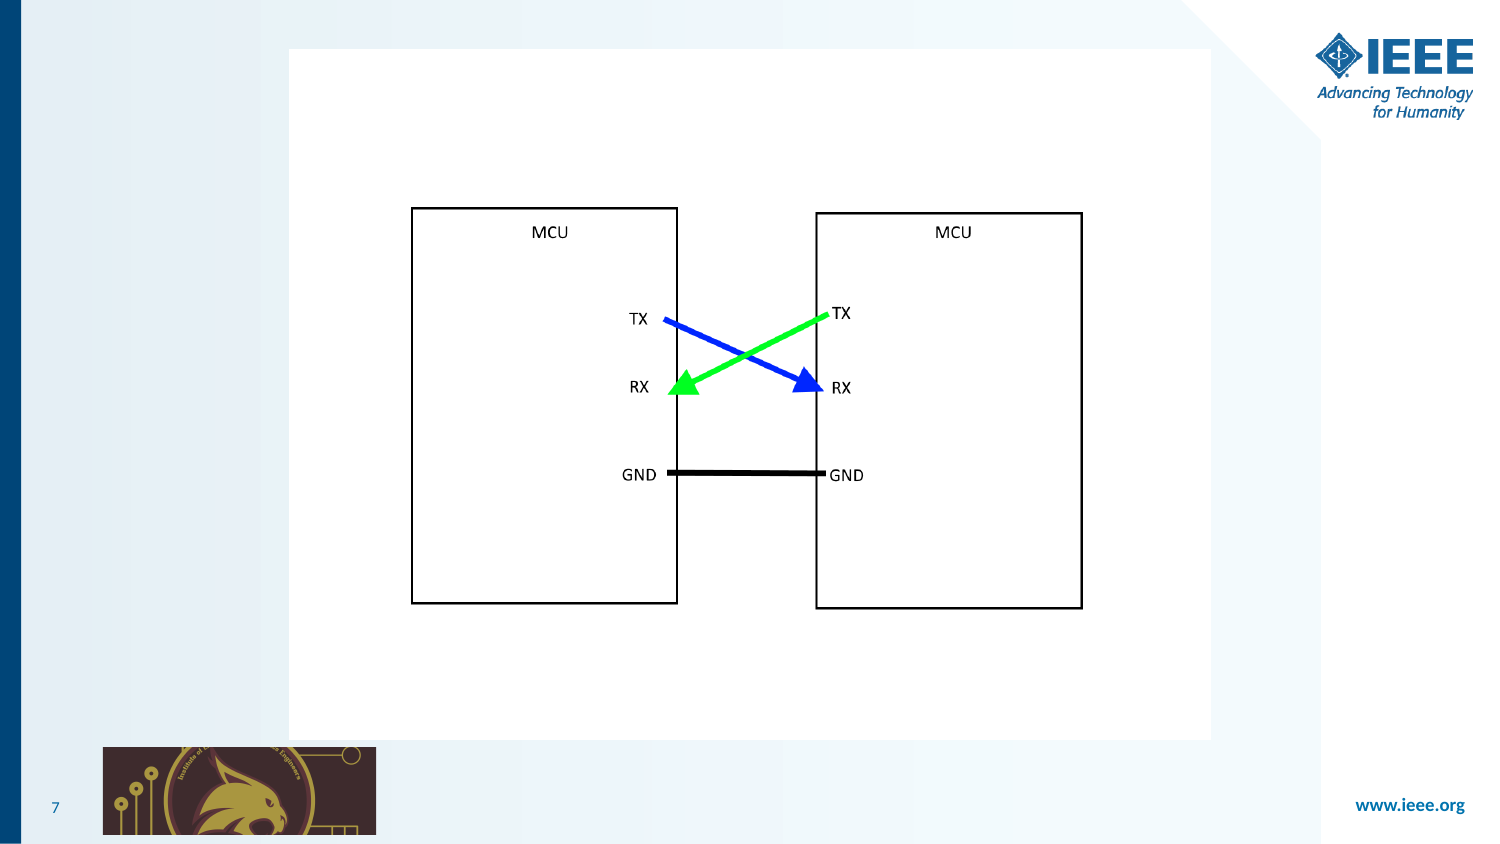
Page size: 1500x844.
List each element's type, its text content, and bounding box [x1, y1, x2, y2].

picture [289, 49, 1211, 740]
picture [102, 747, 377, 835]
slide_number 7 [36, 784, 88, 830]
picture [1315, 32, 1473, 120]
